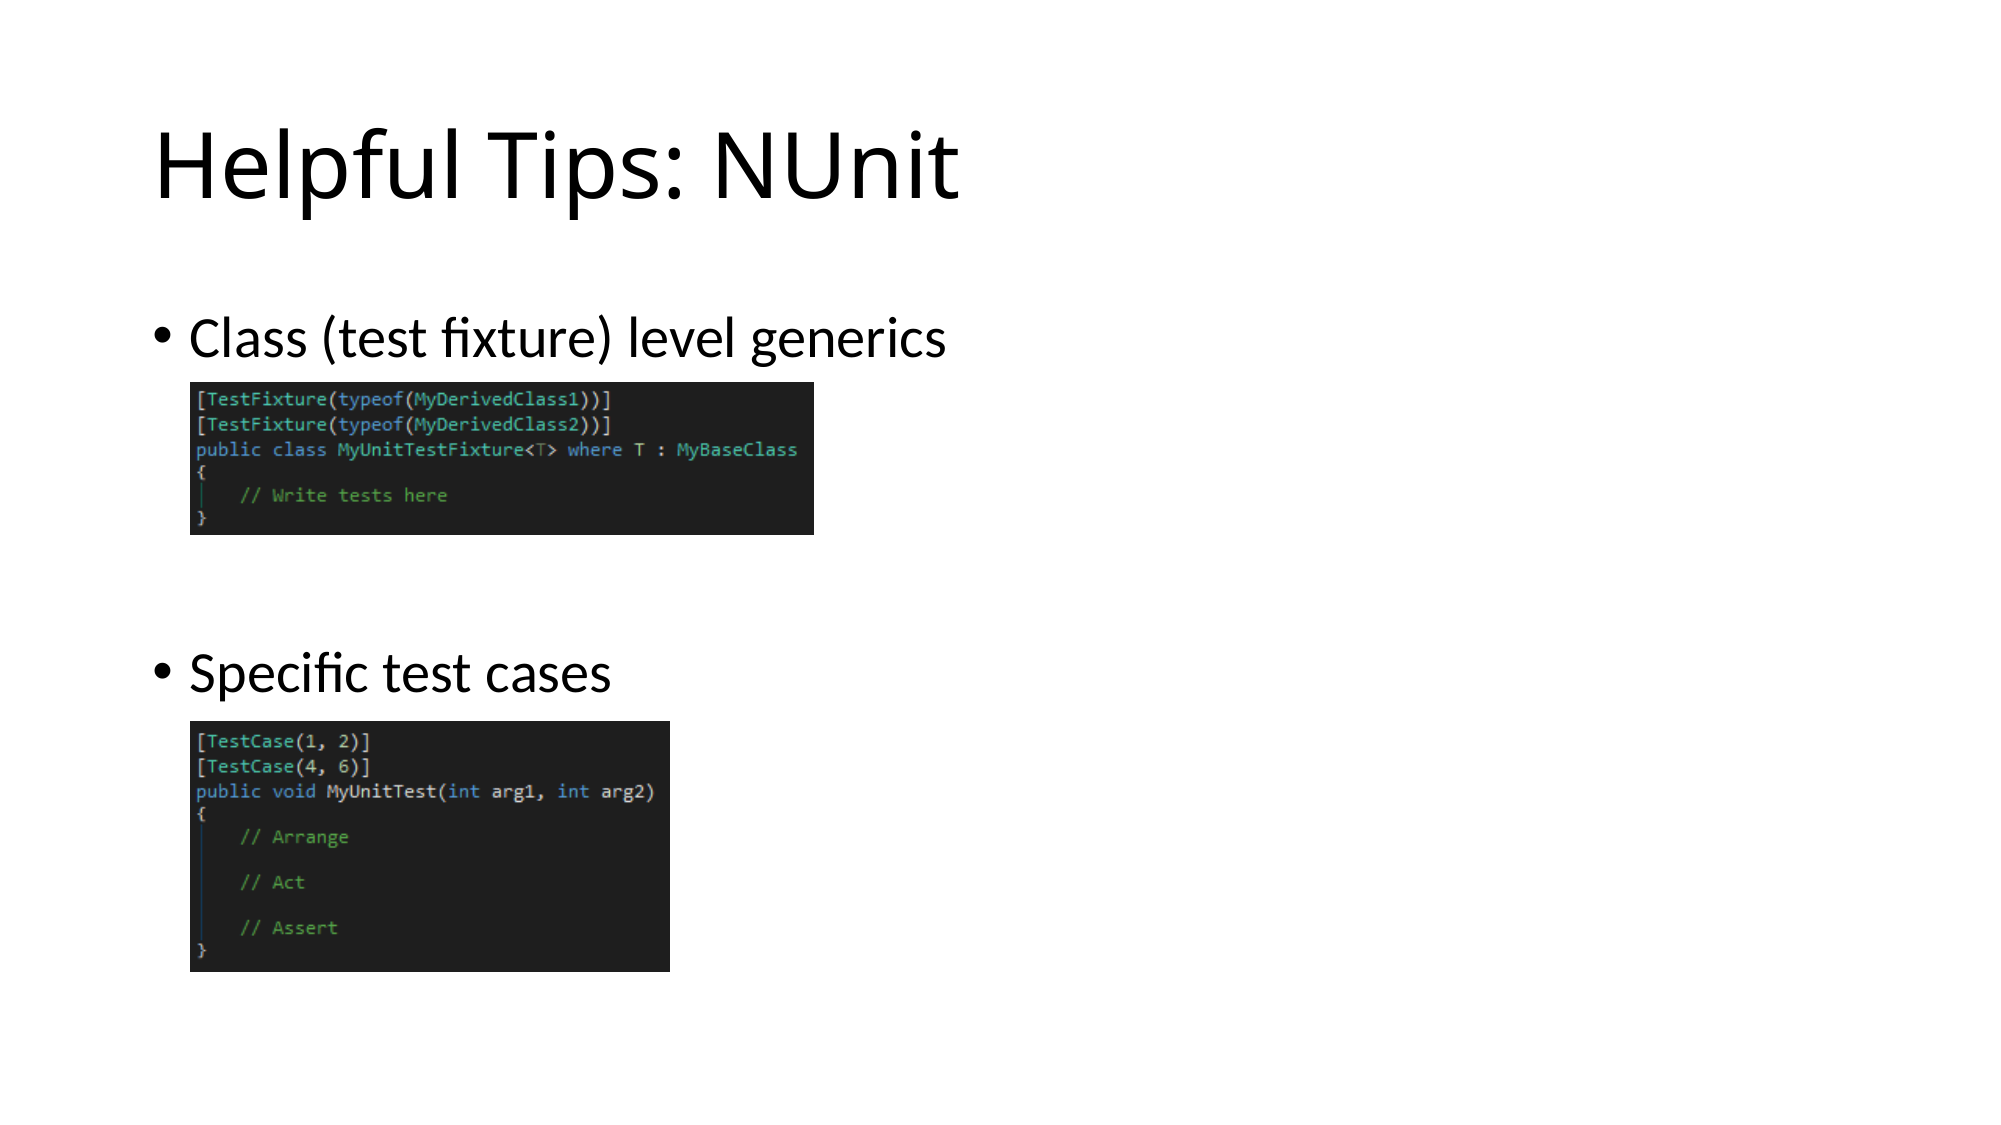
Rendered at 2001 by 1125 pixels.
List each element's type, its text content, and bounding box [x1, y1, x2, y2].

picture [190, 382, 814, 535]
title Helpful Tips: NUnit [137, 59, 1863, 278]
picture [190, 721, 670, 972]
list Class (test fixture) level generics Specific test cases [137, 299, 1863, 1014]
